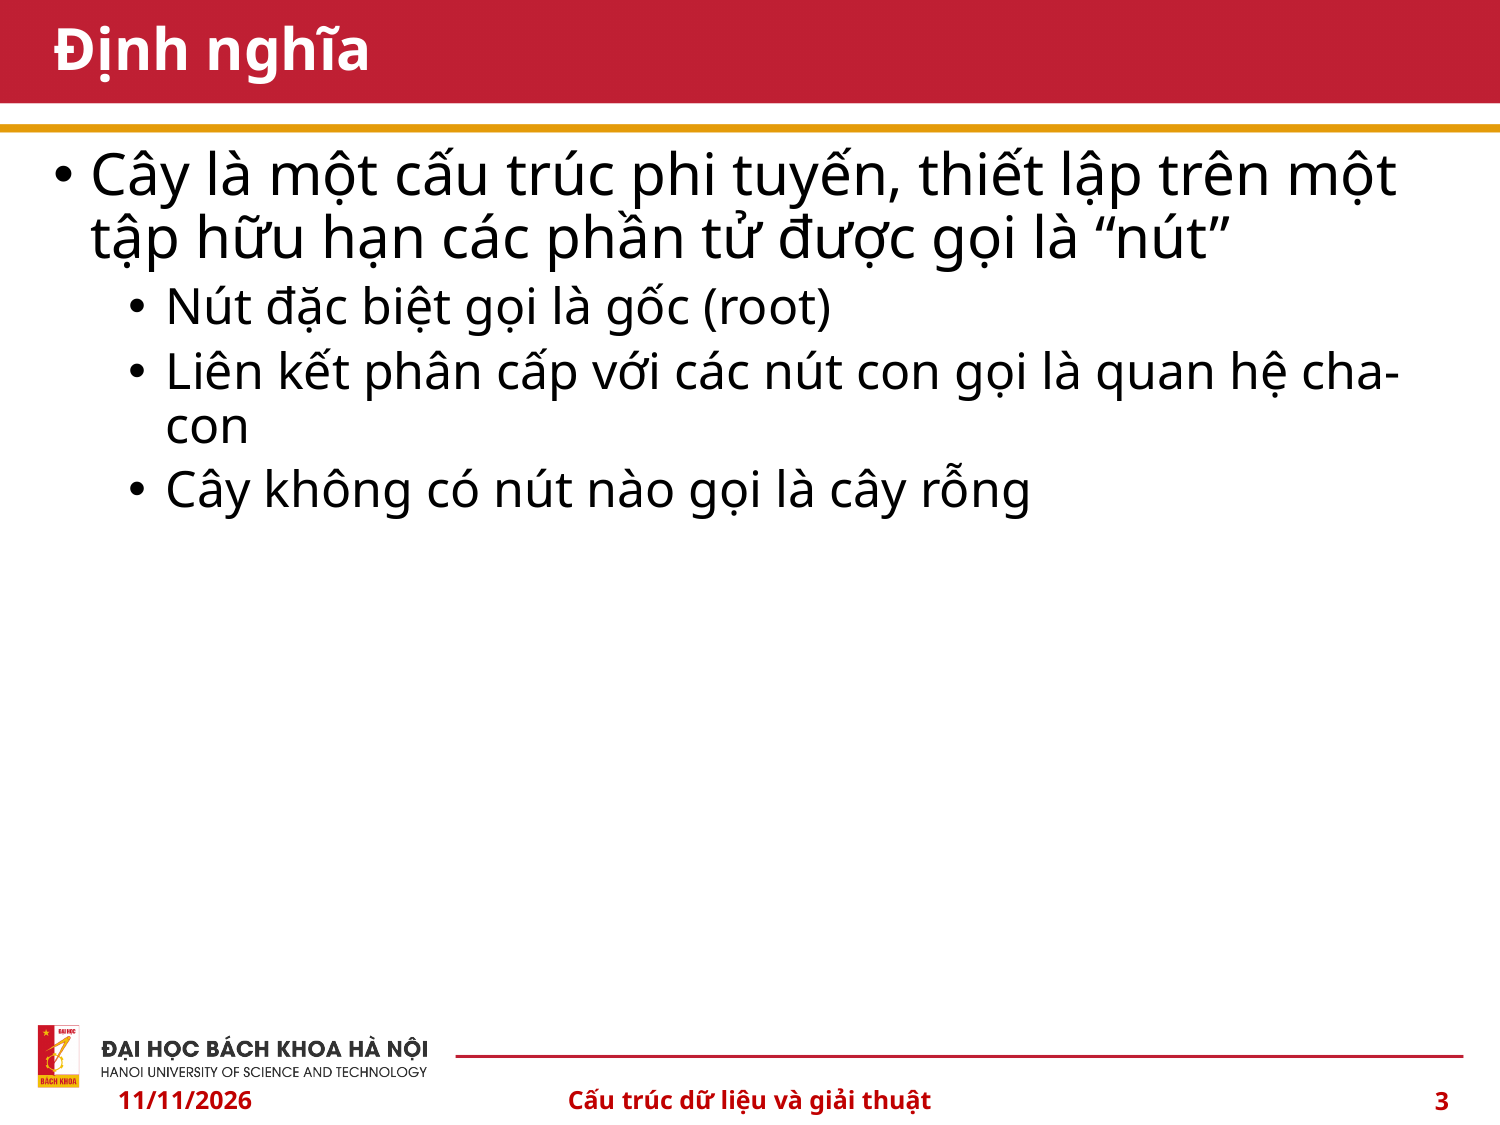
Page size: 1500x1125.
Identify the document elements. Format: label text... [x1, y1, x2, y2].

list Cây là một cấu trúc phi tuyến, thiết lập trên một tập hữu hạn các phần tử được gọi là “nút” Nút đặc biệt gọi là gốc (root) Liên kết phân cấp với các nút con gọi là quan hệ cha-con Cây không có nút nào gọi là cây rỗng [38, 138, 1462, 1008]
slide_number 3 [1126, 1078, 1464, 1125]
footer Cấu trúc dữ liệu và giải thuật [496, 1076, 1004, 1125]
picture [0, 0, 1500, 1125]
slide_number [103, 1076, 441, 1125]
title Định nghĩa [38, 12, 1462, 87]
